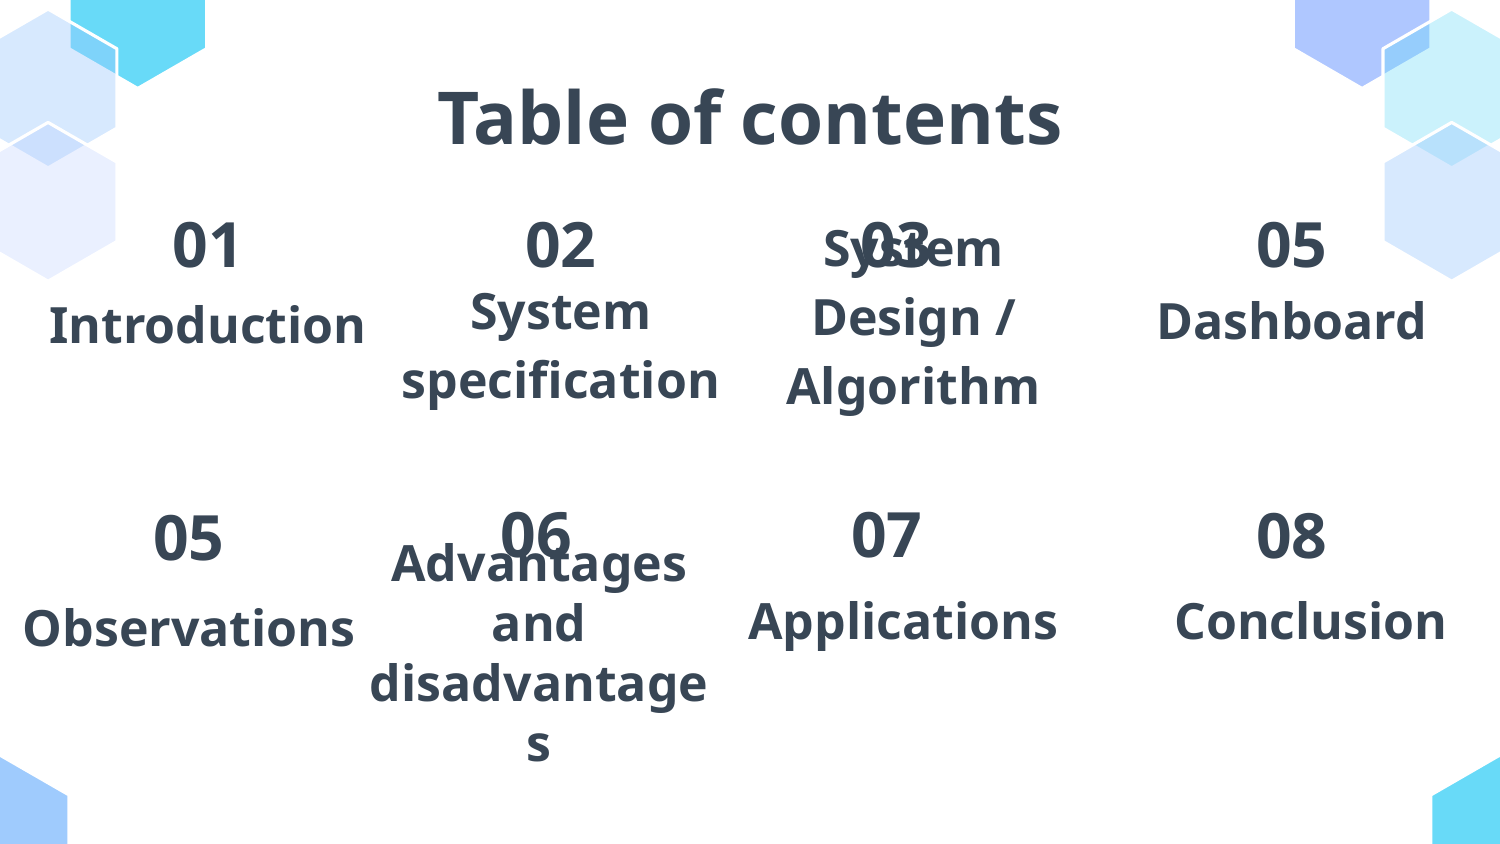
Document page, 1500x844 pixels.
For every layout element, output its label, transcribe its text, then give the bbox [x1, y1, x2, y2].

title 02 [500, 201, 622, 296]
subtitle System Design / Algorithm [724, 349, 1103, 430]
text_box Applications [714, 585, 1093, 665]
text_box Conclusion [1121, 585, 1500, 665]
text_box 07 [826, 491, 948, 585]
subtitle System specification [371, 343, 750, 424]
text_box 08 [1231, 492, 1353, 585]
subtitle Observations [0, 591, 379, 672]
title 03 [836, 200, 957, 295]
title 01 [147, 200, 269, 289]
title 05 [128, 494, 250, 589]
subtitle Dashboard [1102, 284, 1481, 365]
title 06 [475, 491, 597, 586]
subtitle Advantages and disadvantages [350, 707, 729, 787]
subtitle Introduction [19, 289, 398, 369]
title 05 [1231, 200, 1353, 284]
title Table of contents [118, 57, 1382, 152]
